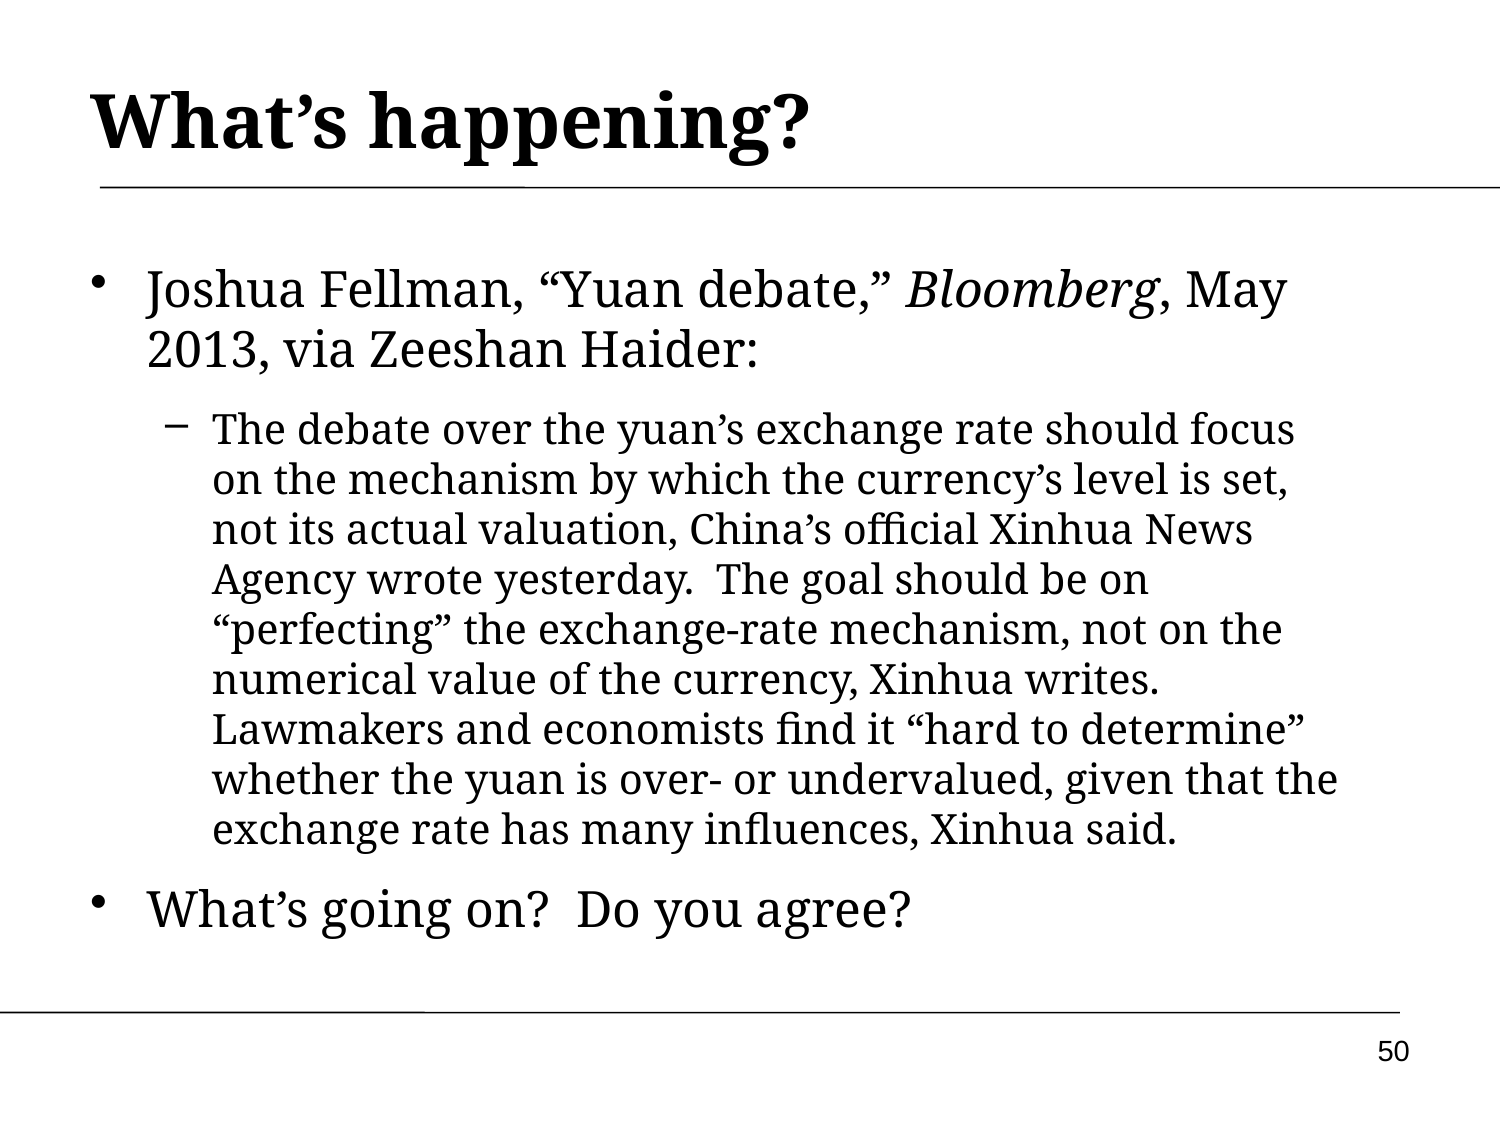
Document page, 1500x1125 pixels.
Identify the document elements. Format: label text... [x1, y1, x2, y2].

title What’s happening? [74, 49, 1426, 188]
slide_number 50 [1074, 1024, 1426, 1103]
list Joshua Fellman, “Yuan debate,” Bloomberg, May 2013, via Zeeshan Haider: The debate over the yuan’s exchange rate should focus on the mechanism by which the currency’s level is set, not its actual valuation, China’s official Xinhua News Agency wrote yesterday. The goal should be on “perfecting” the exchange-rate mechanism, not on the numerical value of the currency, Xinhua writes. Lawmakers and economists find it “hard to determine” whether the yuan is over- or undervalued, given that the exchange rate has many influences, Xinhua said. What’s going on? Do you agree? [74, 249, 1363, 993]
